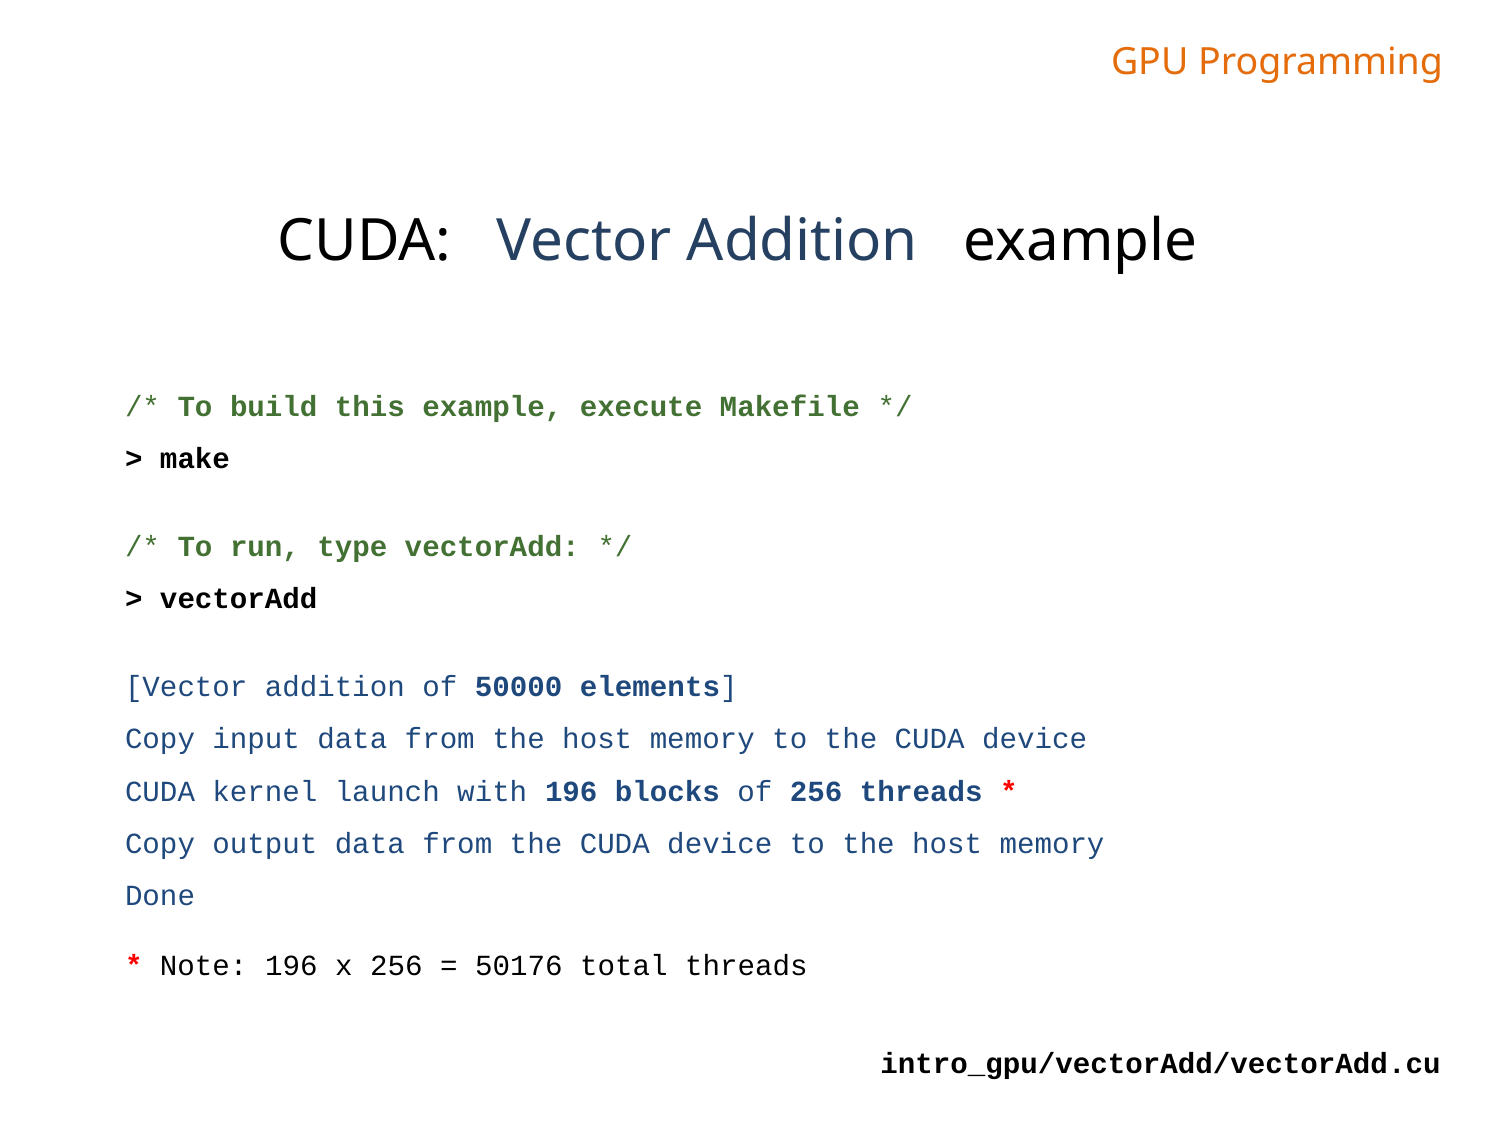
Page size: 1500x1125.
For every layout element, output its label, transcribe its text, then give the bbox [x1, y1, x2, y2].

text_box intro_gpu/vectorAdd/vectorAdd.cu [865, 1036, 1463, 1087]
text_box CUDA: Vector Addition example [212, 124, 1263, 280]
text_box GPU Programming [782, 29, 1458, 90]
text_box /* To build this example, execute Makefile */ > make /* To run, type vectorAdd: */ > vectorAdd [Vector addition of 50000 elements] Copy input data from the host memory to the CUDA device CUDA kernel launch with 196 blocks of 256 threads * Copy output data from the CUDA device to the host memory Done * Note: 196 x 256 = 50176 total threads [110, 362, 1161, 989]
